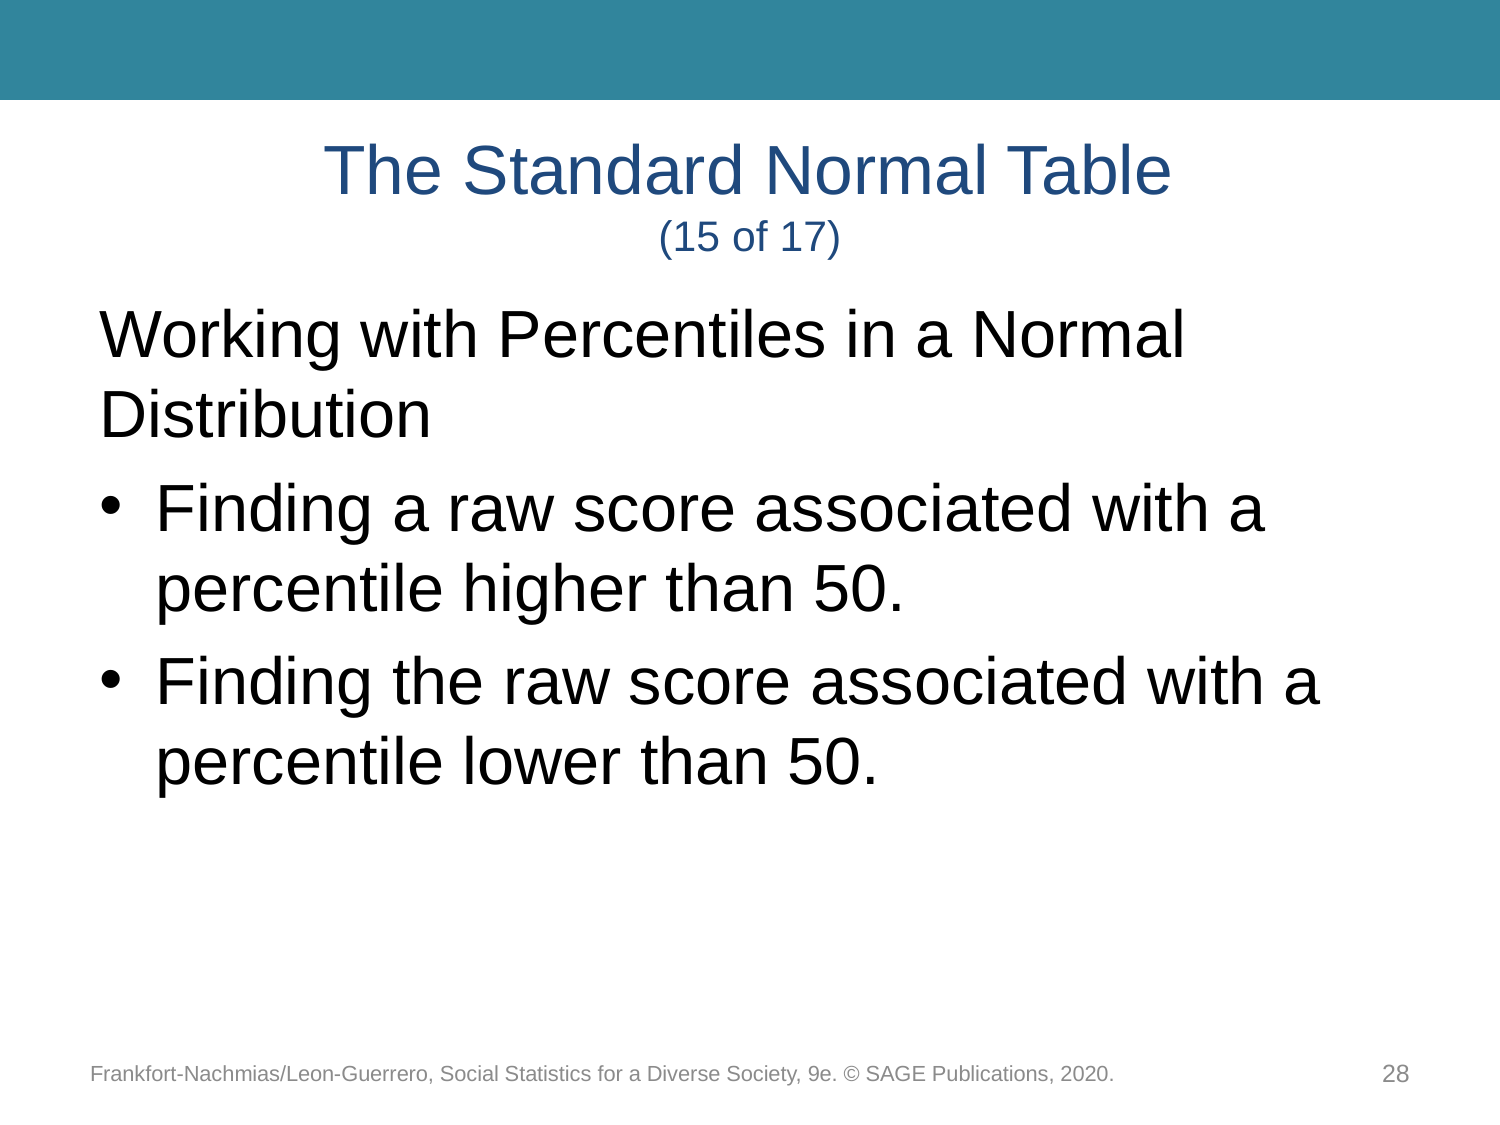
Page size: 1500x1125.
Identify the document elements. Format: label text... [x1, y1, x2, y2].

footer Frankfort-Nachmias/Leon-Guerrero, Social Statistics for a Diverse Society, 9e. © SAGE Publications, 2020. [75, 1042, 1313, 1103]
title The Standard Normal Table (15 of 17) [75, 117, 1425, 268]
list Working with Percentiles in a Normal Distribution Finding a raw score associated with a percentile higher than 50. Finding the raw score associated with a percentile lower than 50. [84, 283, 1426, 1003]
slide_number 28 [1350, 1042, 1425, 1103]
